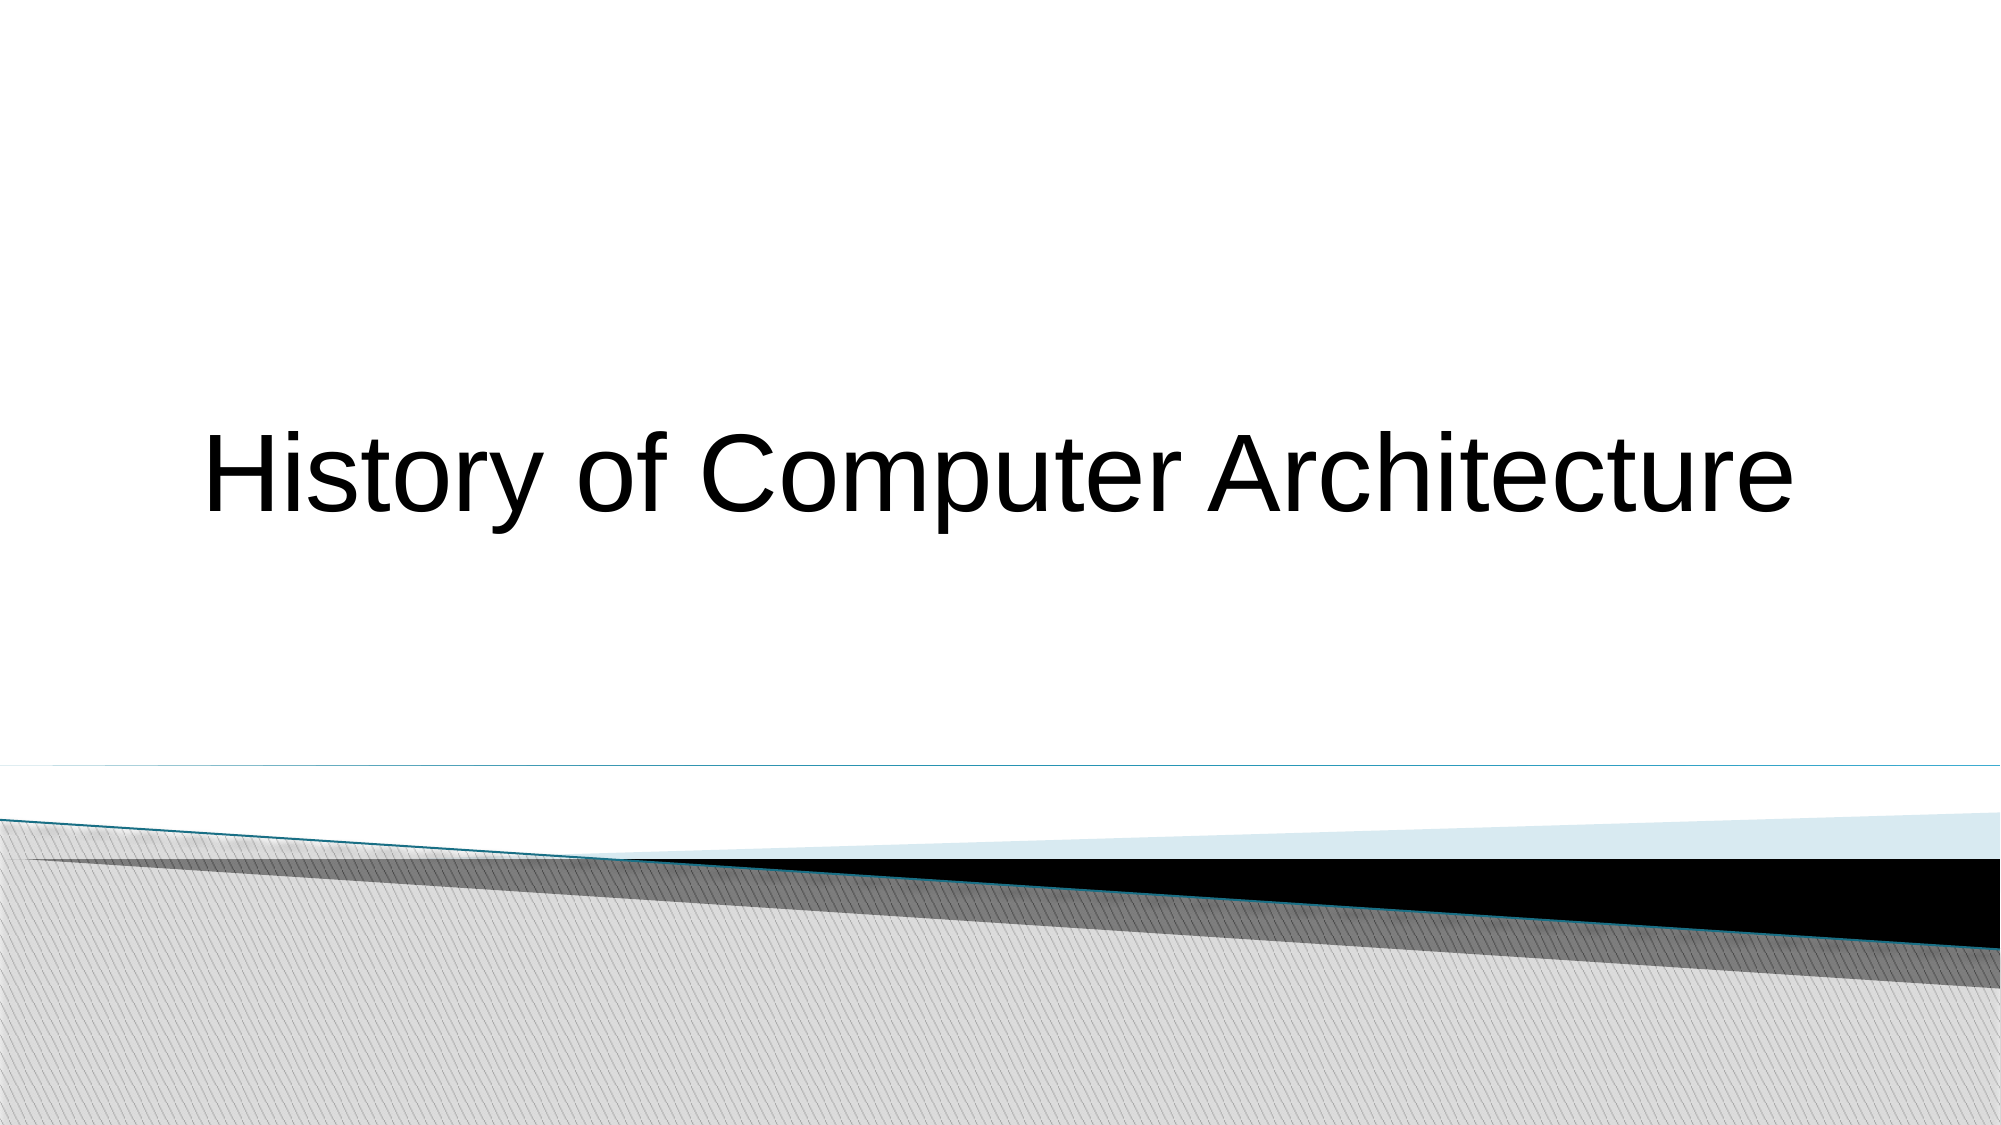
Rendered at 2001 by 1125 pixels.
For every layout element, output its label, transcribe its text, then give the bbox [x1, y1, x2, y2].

text_box History of Computer Architecture [99, 44, 1900, 889]
picture [479, 889, 2000, 989]
picture [7, 859, 99, 865]
